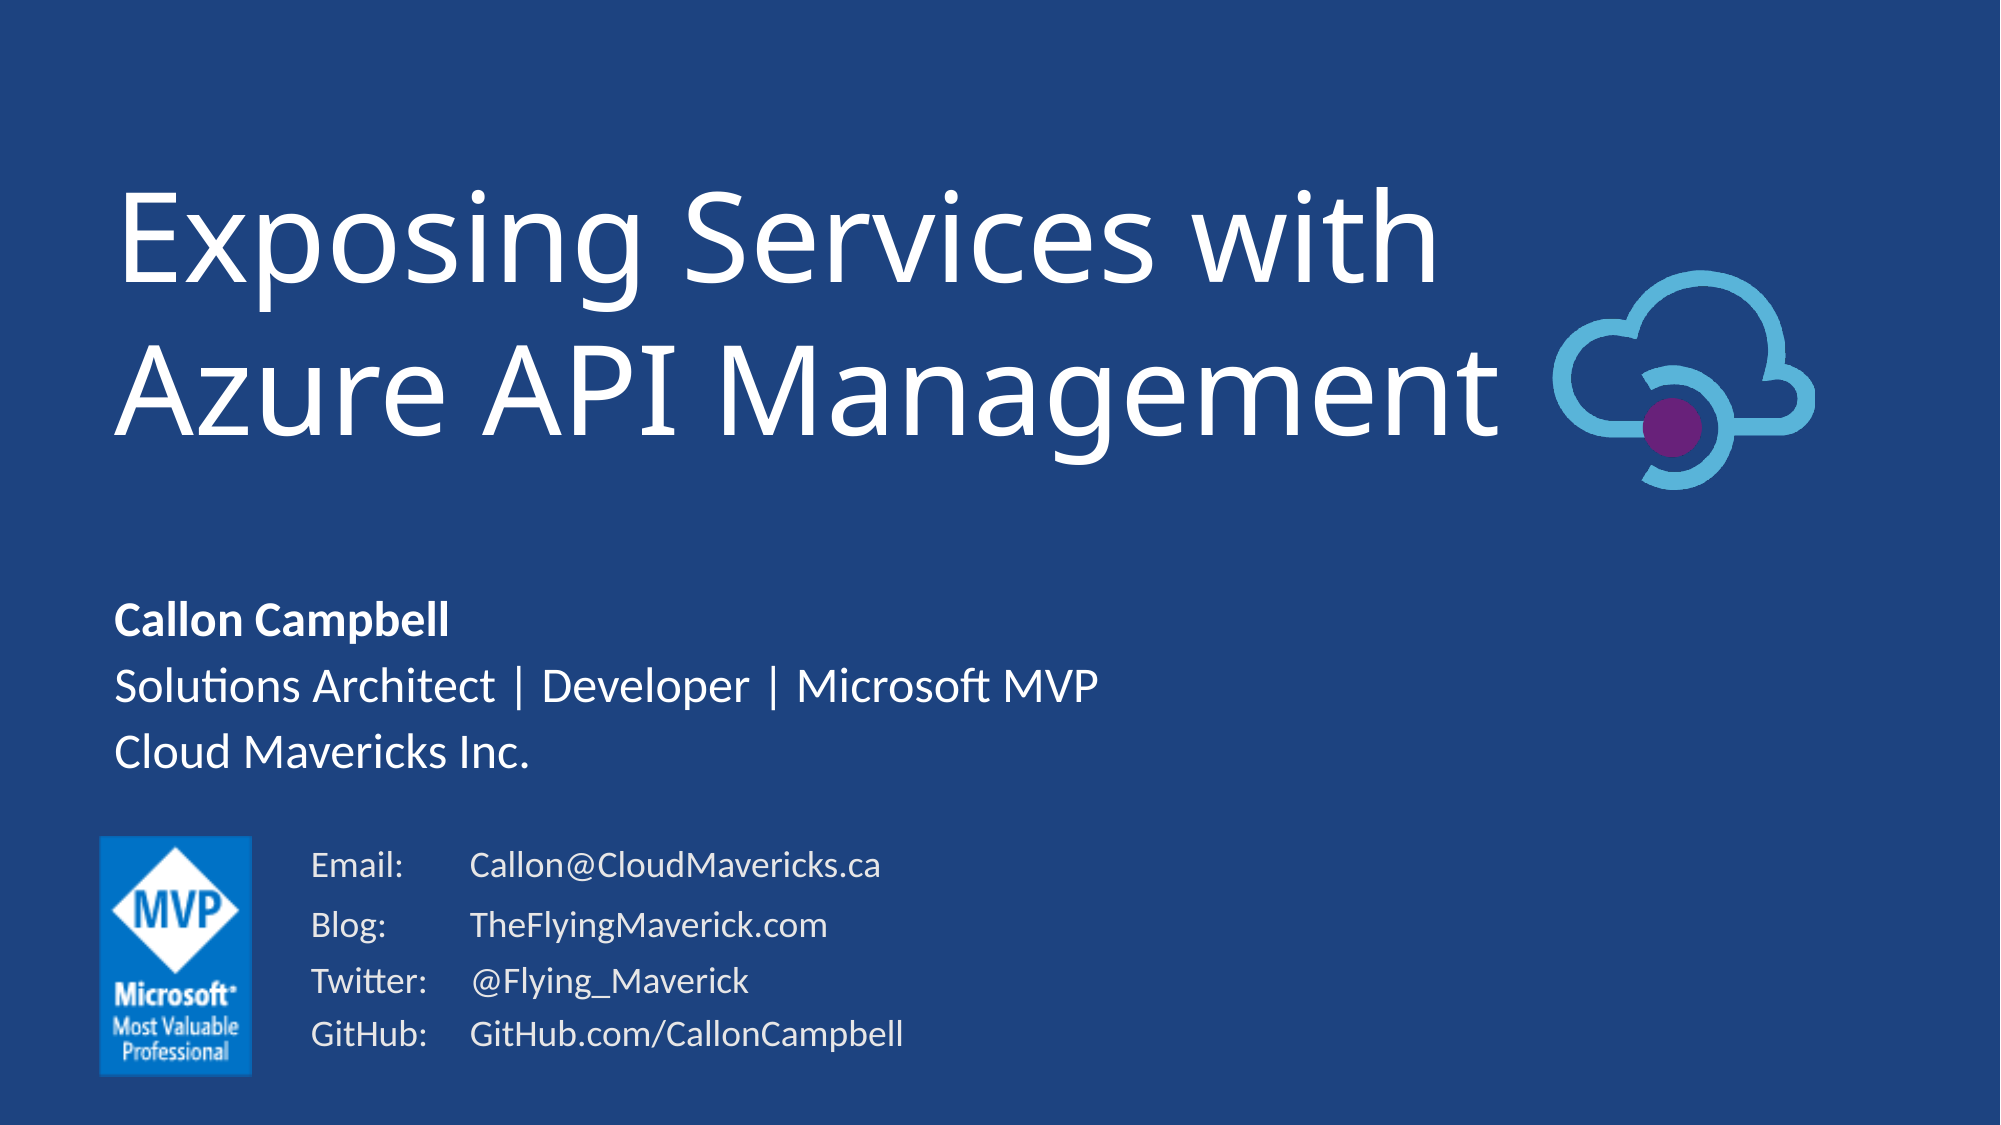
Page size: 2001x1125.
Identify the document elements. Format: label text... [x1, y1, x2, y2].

table_cell Blog: [295, 903, 454, 958]
table_cell TheFlyingMaverick.com [454, 903, 1190, 958]
text_box Exposing Services with Azure API Management [99, 82, 1910, 474]
table_cell @Flying_Maverick [454, 958, 1190, 1011]
picture [99, 836, 252, 1077]
picture [1475, 270, 1893, 490]
table_cell Twitter: [295, 958, 454, 1011]
table_cell GitHub: [295, 1011, 454, 1064]
table_header Email: [295, 841, 454, 903]
text_box Callon Campbell Solutions Architect | Developer | Microsoft MVP Cloud Mavericks Inc. [99, 592, 1910, 800]
table_cell GitHub.com/CallonCampbell [454, 1011, 1190, 1064]
table_header Callon@CloudMavericks.ca [454, 841, 1190, 903]
